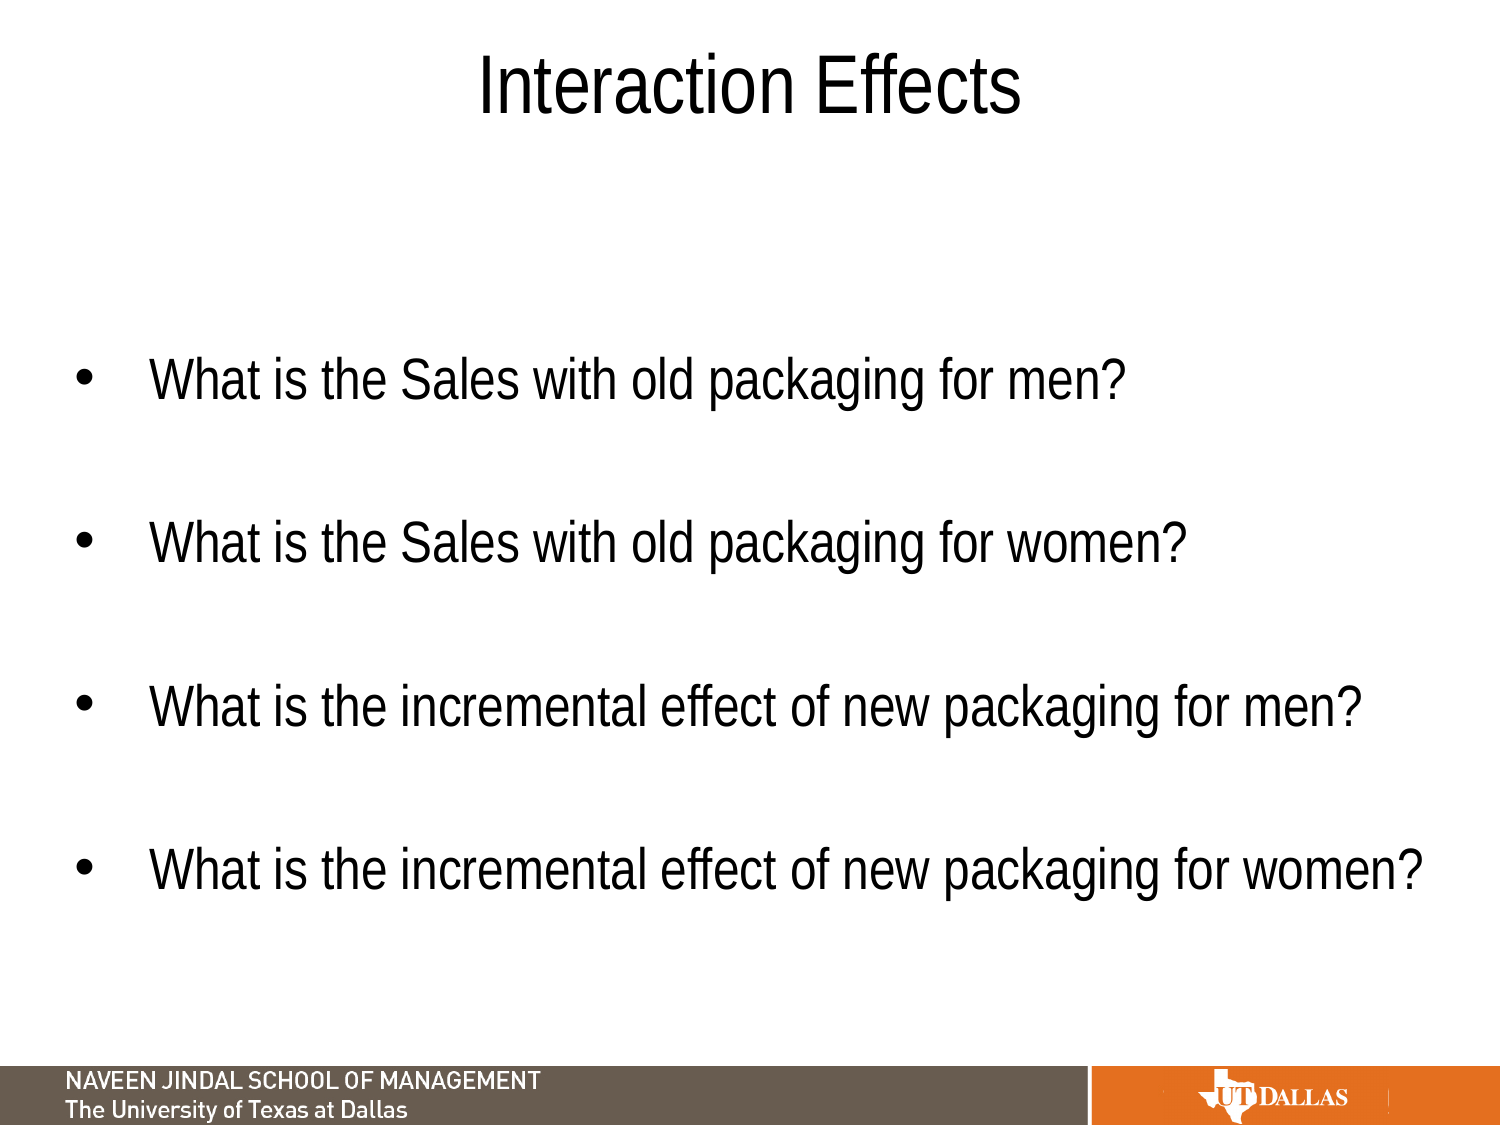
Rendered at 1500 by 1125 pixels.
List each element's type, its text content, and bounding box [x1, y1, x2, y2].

title Interaction Effects [75, 0, 1425, 162]
picture [0, 1066, 1500, 1125]
